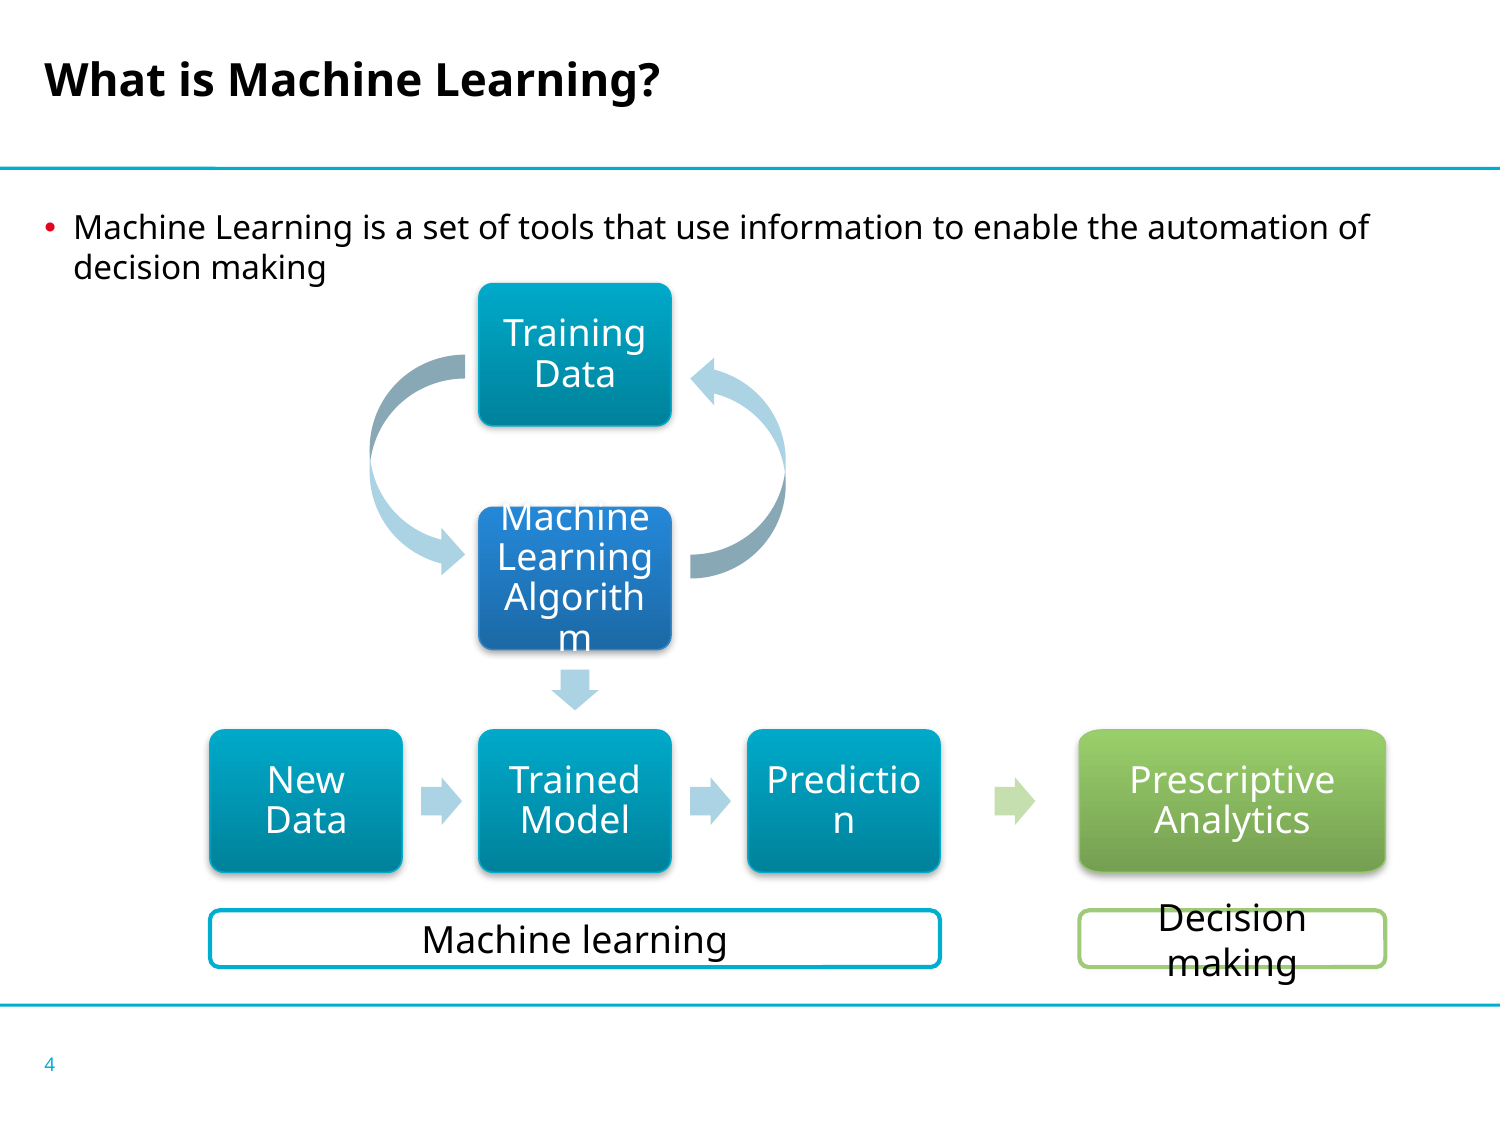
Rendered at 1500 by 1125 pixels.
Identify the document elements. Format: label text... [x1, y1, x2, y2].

text_box Prediction [747, 729, 941, 874]
text_box [369, 354, 466, 576]
title What is Machine Learning? [44, 0, 1470, 166]
text_box [994, 777, 1036, 826]
text_box [551, 669, 599, 711]
text_box Machine Learning Algorithm [478, 506, 672, 651]
text_box Machine learning [207, 908, 943, 970]
text_box [421, 777, 462, 826]
list Machine Learning is a set of tools that use information to enable the automation of decision making [44, 206, 1469, 975]
text_box Trained Model [478, 729, 672, 874]
text_box Training Data [478, 282, 672, 427]
text_box New Data [209, 729, 403, 874]
text_box [690, 777, 731, 826]
text_box Prescriptive Analytics [1078, 729, 1387, 874]
text_box Decision making [1077, 908, 1388, 970]
text_box [690, 357, 786, 579]
slide_number 4 [44, 1036, 89, 1096]
